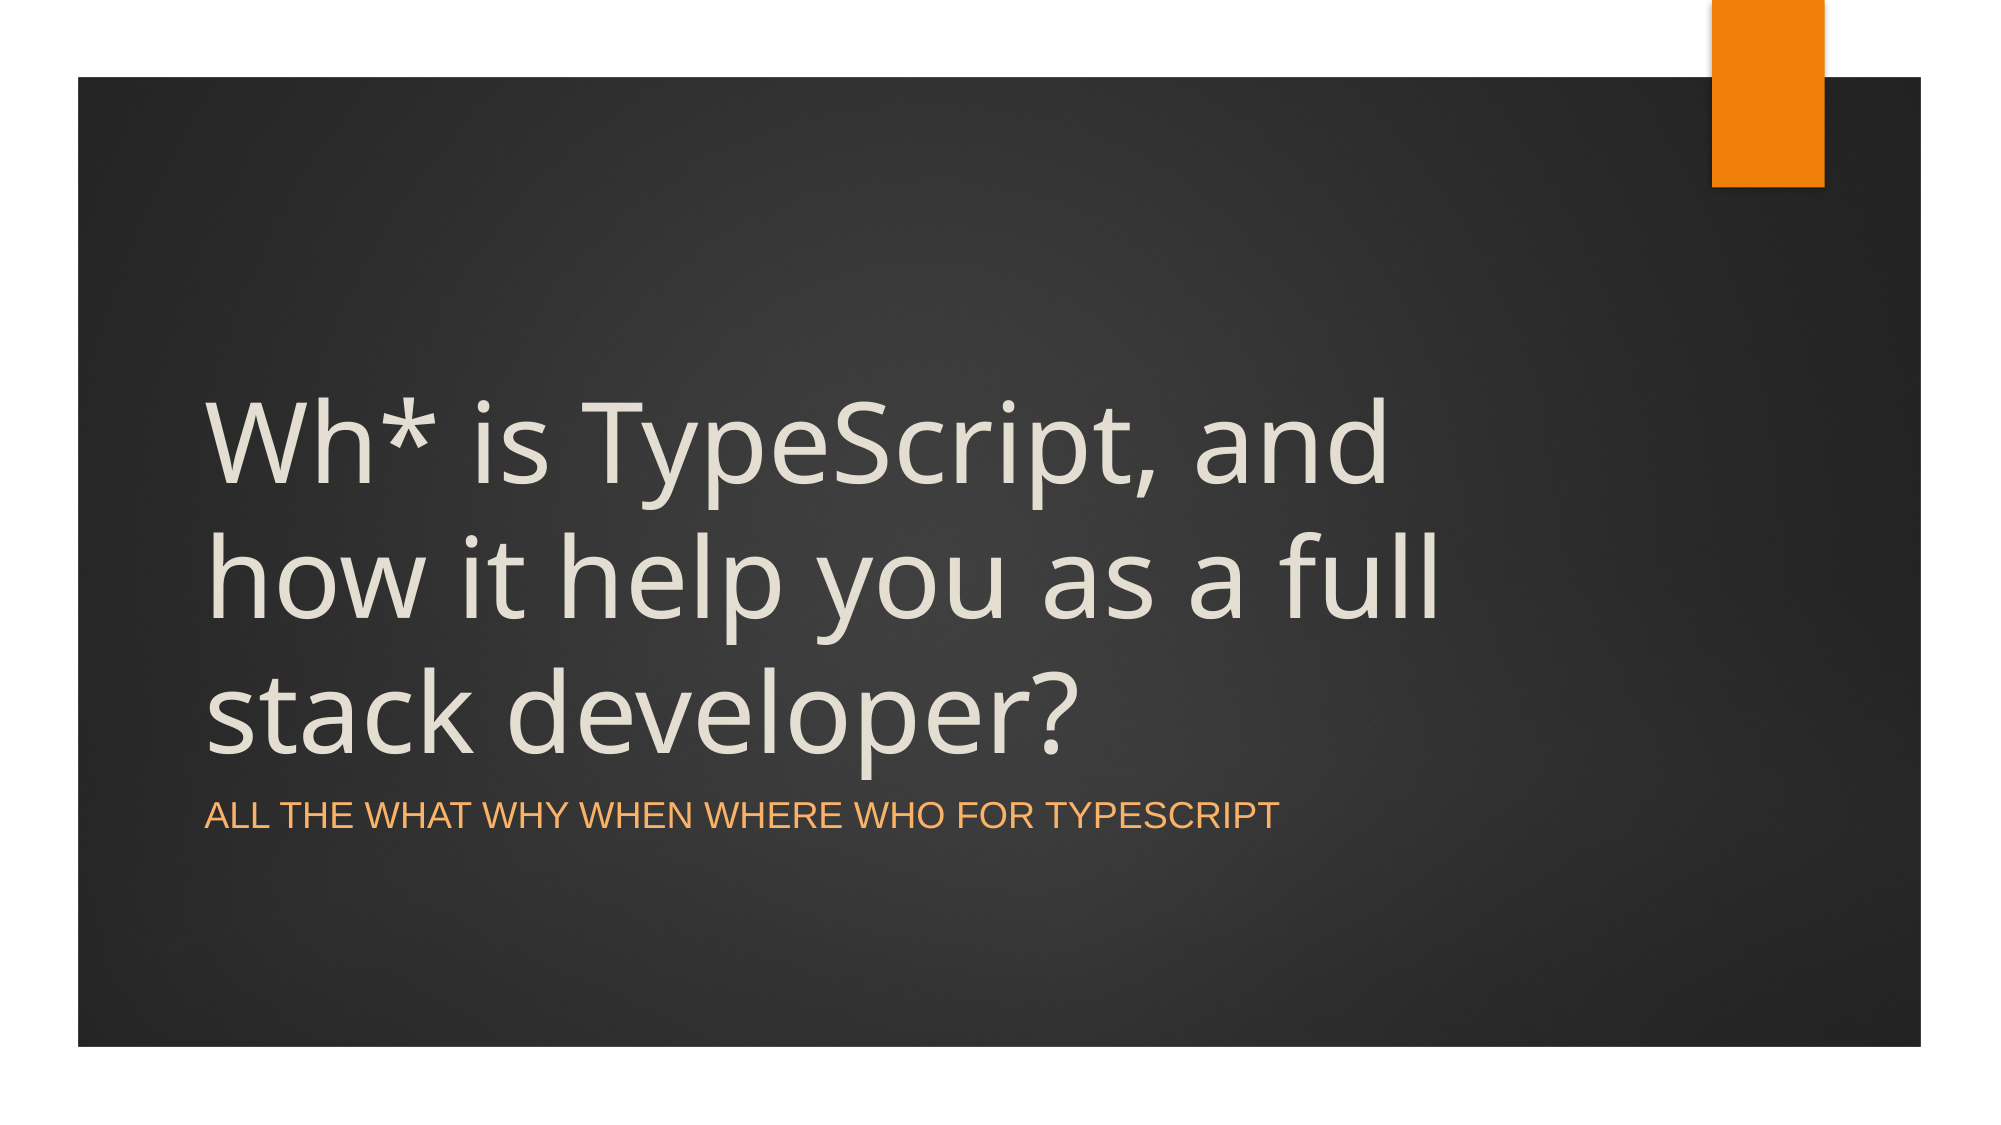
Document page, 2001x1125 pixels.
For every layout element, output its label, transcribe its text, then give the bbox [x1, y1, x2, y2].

subtitle All the what why when where who for typescript [189, 783, 1638, 925]
title Wh* is TypeScript, and how it help you as a full stack developer? [189, 344, 1638, 783]
